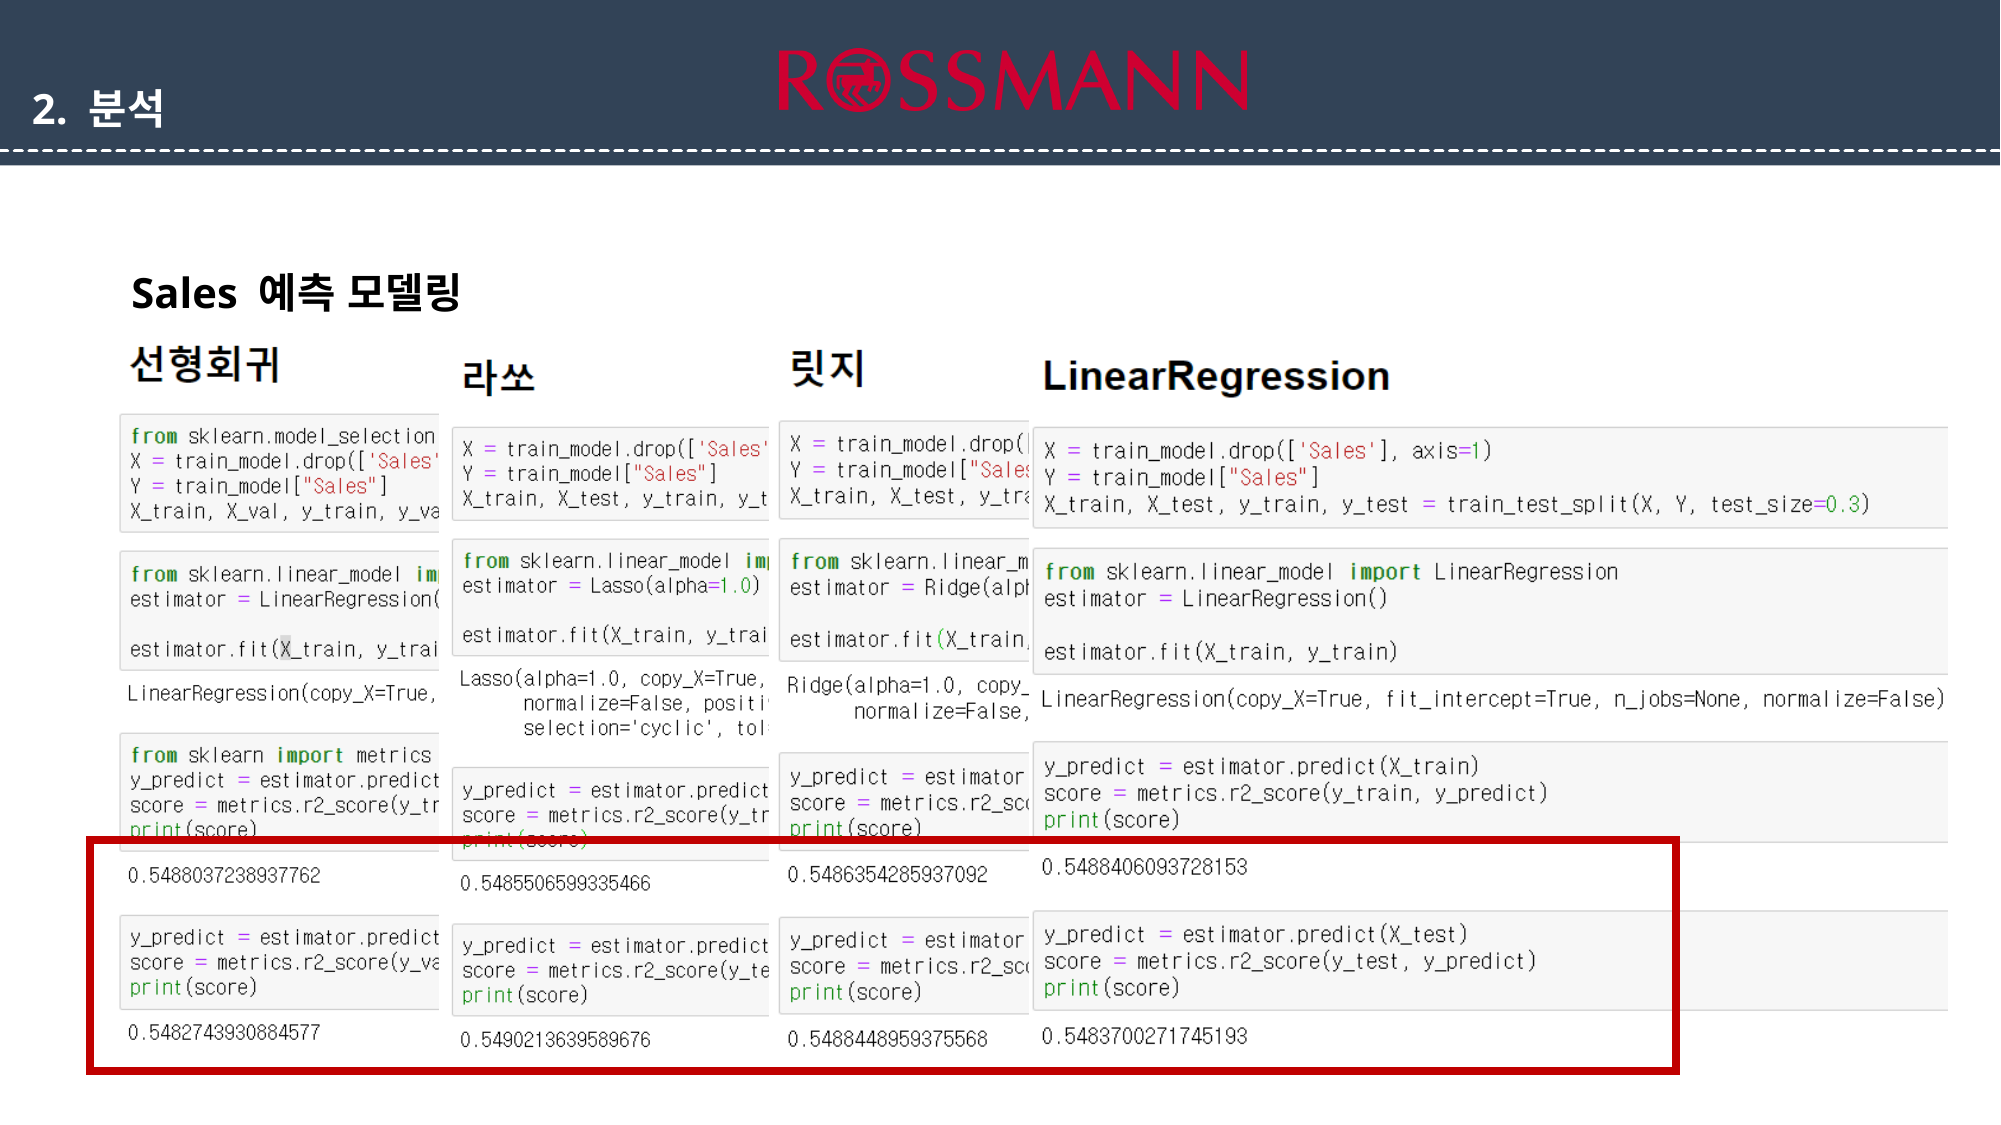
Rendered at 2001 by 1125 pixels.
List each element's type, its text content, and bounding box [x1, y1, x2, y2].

picture [779, 48, 1247, 112]
text_box [0, 151, 2000, 166]
text_box [89, 839, 1677, 1072]
text_box 2. 분석 [17, 50, 1000, 140]
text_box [116, 329, 1948, 1053]
text_box [0, 0, 2000, 150]
text_box Sales 예측 모델링 [116, 234, 1100, 324]
